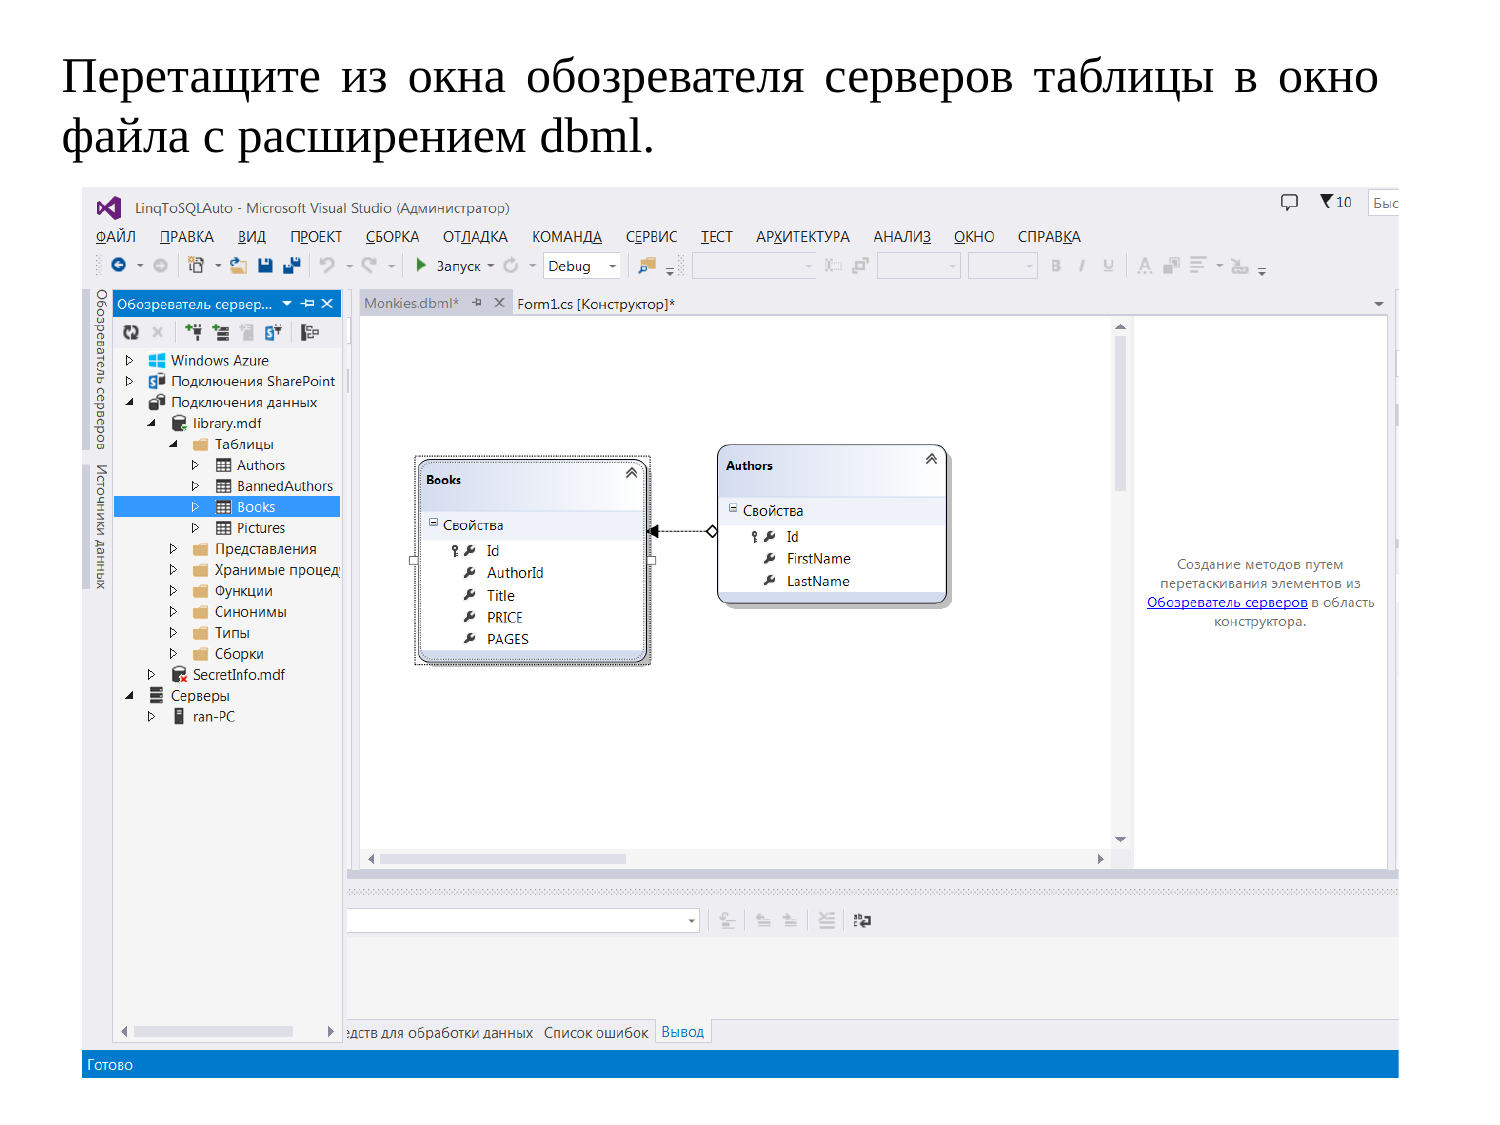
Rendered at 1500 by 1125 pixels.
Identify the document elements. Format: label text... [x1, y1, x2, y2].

text_box Перетащите из окна обозревателя серверов таблицы в окно файла с расширением dbml. [46, 35, 1395, 170]
picture [81, 187, 1399, 1079]
